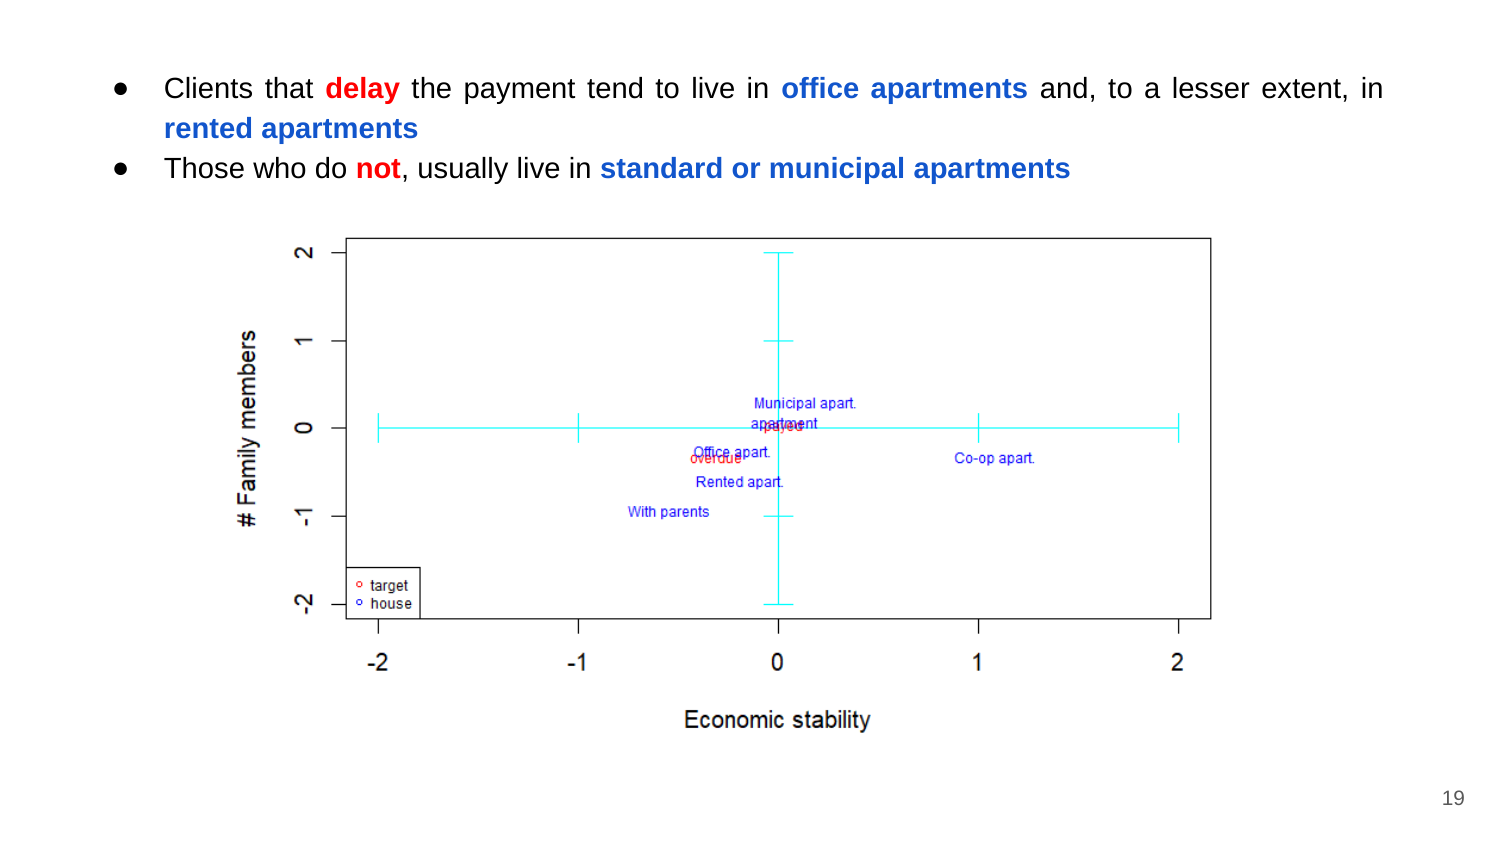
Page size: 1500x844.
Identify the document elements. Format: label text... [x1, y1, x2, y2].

slide_number ‹#› [1389, 764, 1480, 830]
picture [229, 212, 1271, 766]
text_box Clients that delay the payment tend to live in office apartments and, to a lesser extent, in rented apartments Those who do not, usually live in standard or municipal apartments [73, 49, 1399, 279]
